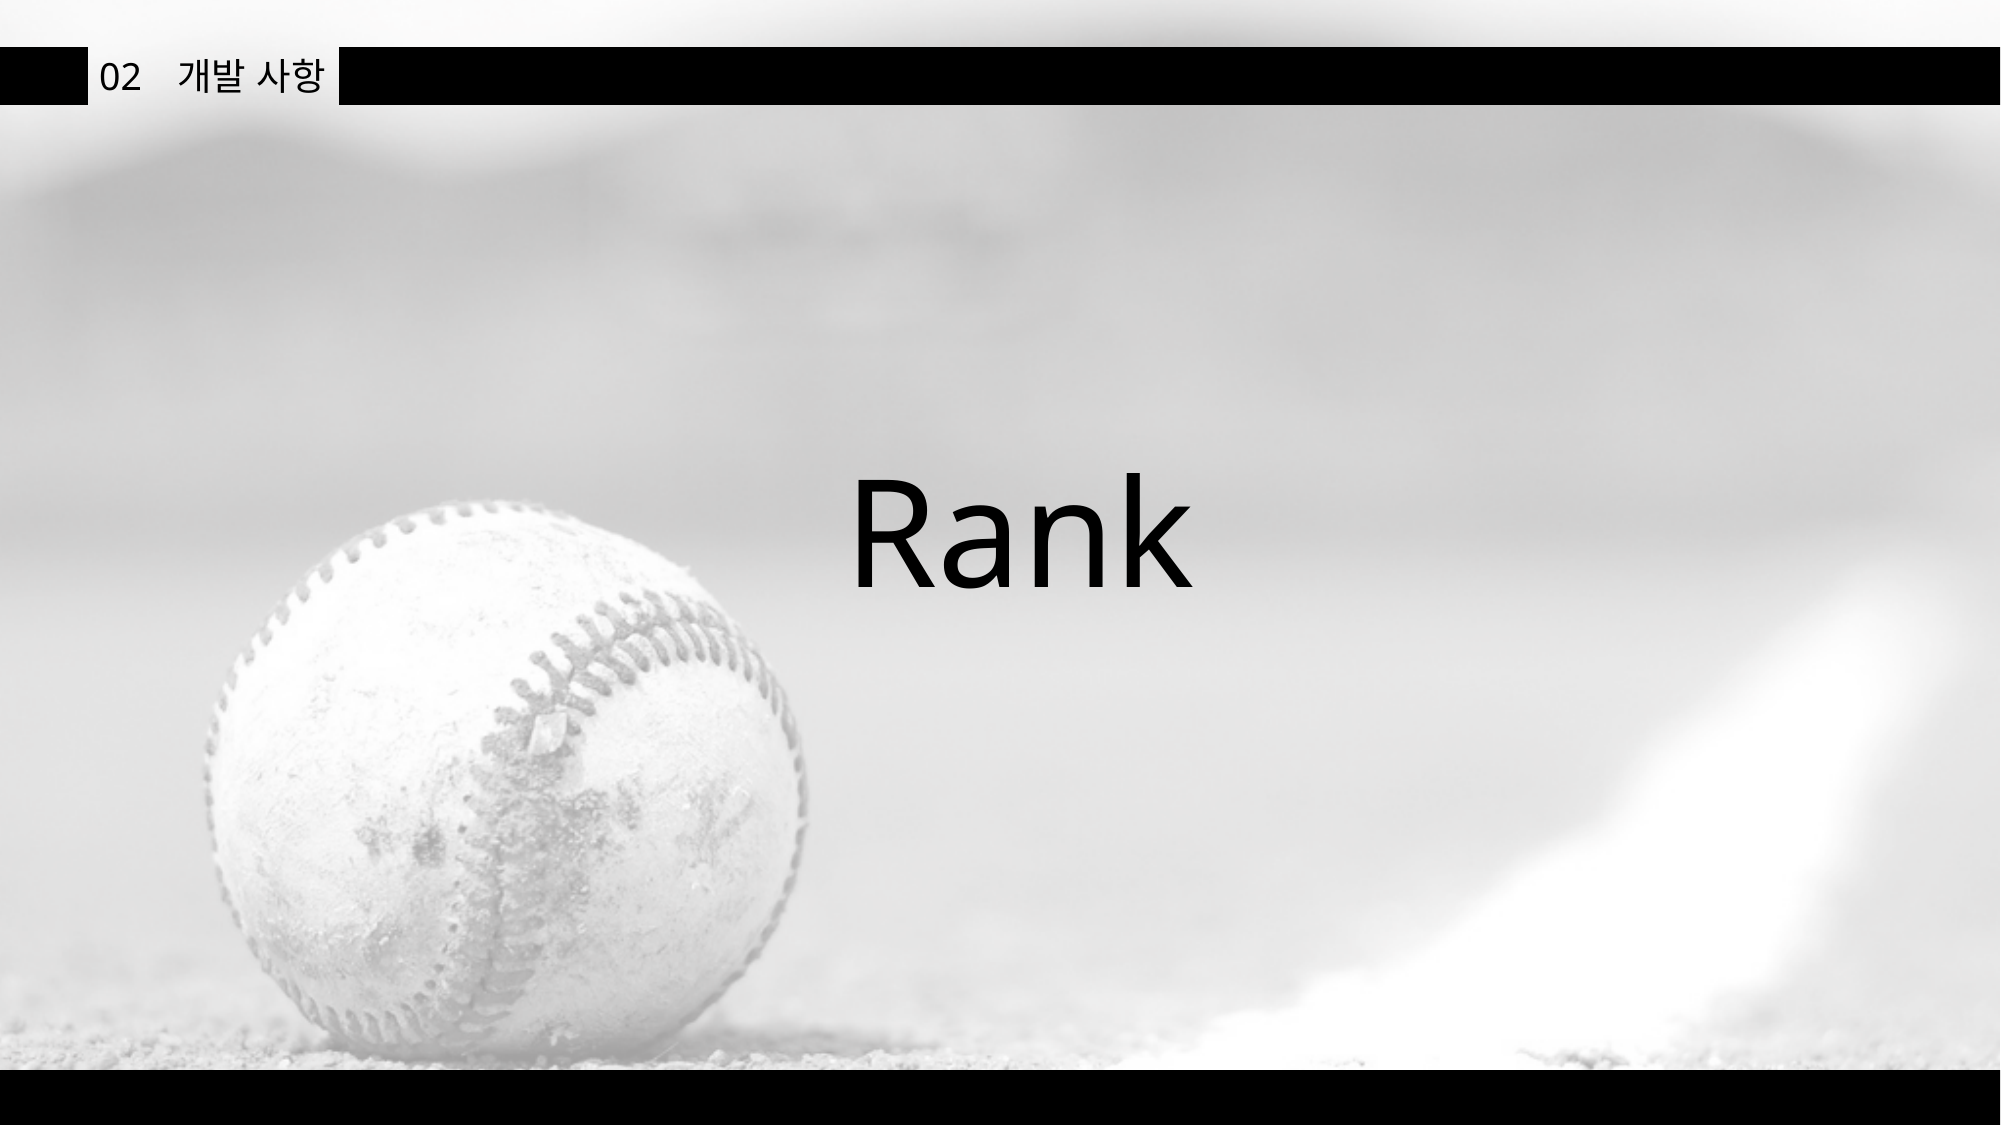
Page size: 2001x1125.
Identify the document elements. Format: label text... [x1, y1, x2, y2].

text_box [78, 45, 352, 107]
text_box Rank [522, 429, 1517, 625]
